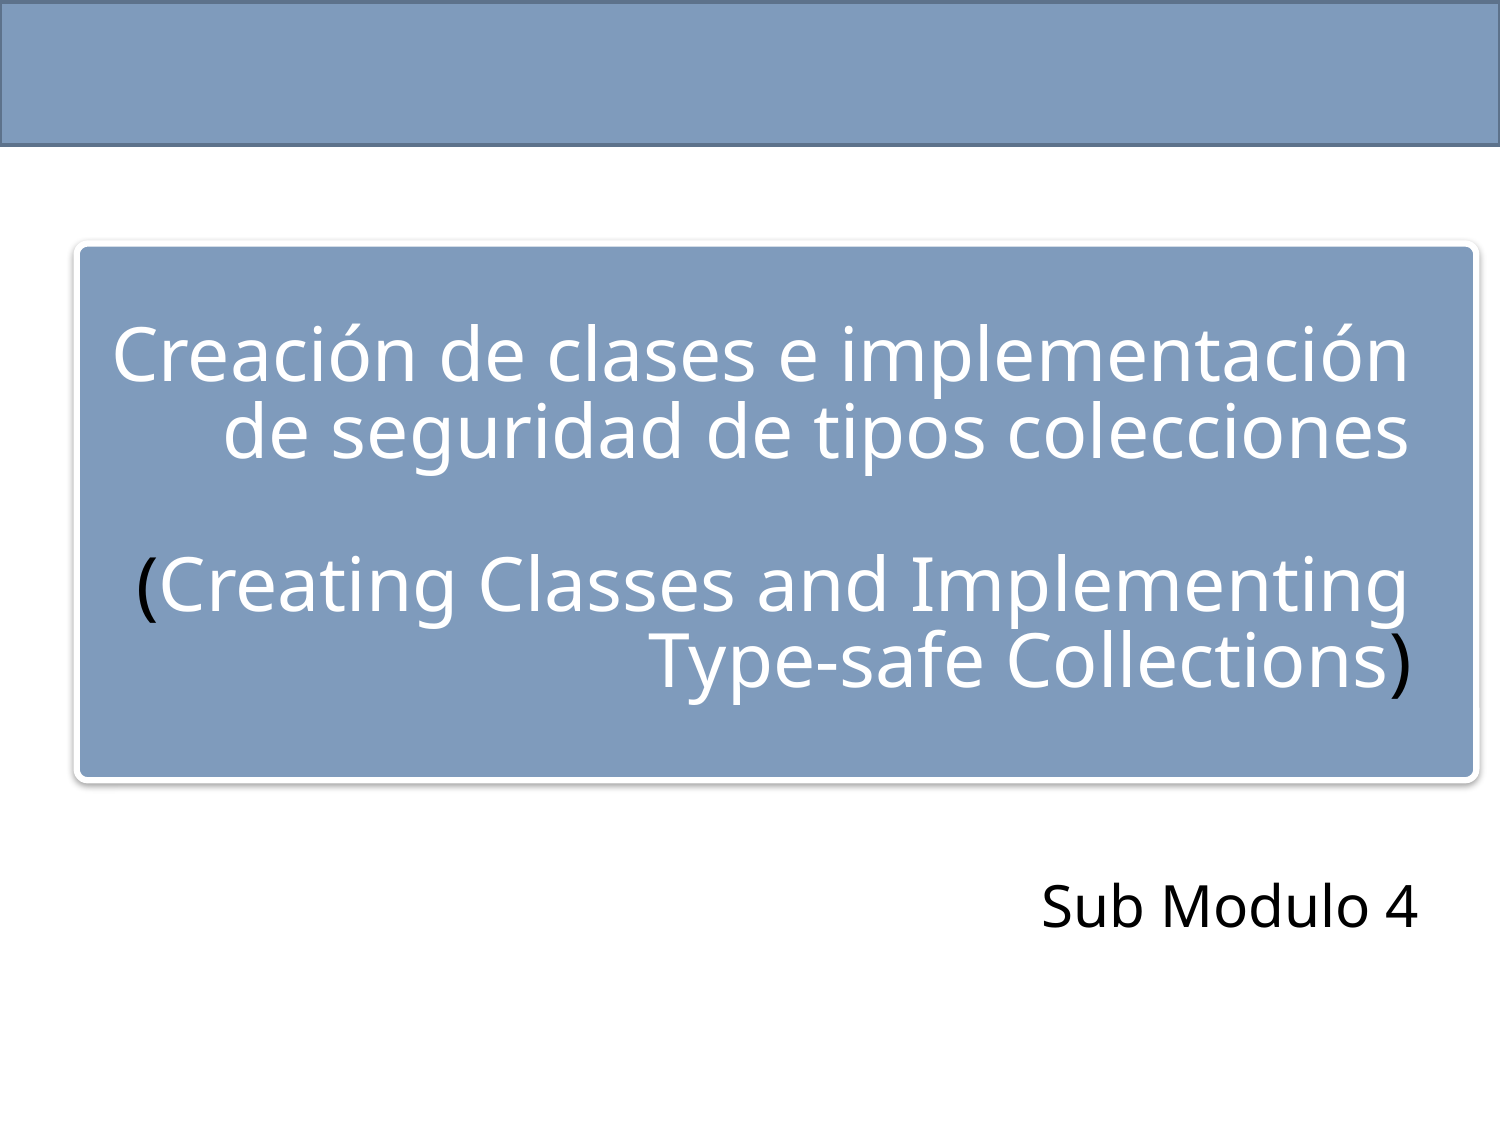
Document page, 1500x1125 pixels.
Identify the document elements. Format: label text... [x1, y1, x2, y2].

list Sub Modulo 4 [76, 869, 1420, 1033]
title Creación de clases e implementación de seguridad de tipos colecciones (Creating Classes and Implementing Type-safe Collections) [89, 400, 1420, 624]
text_box [73, 240, 1480, 784]
